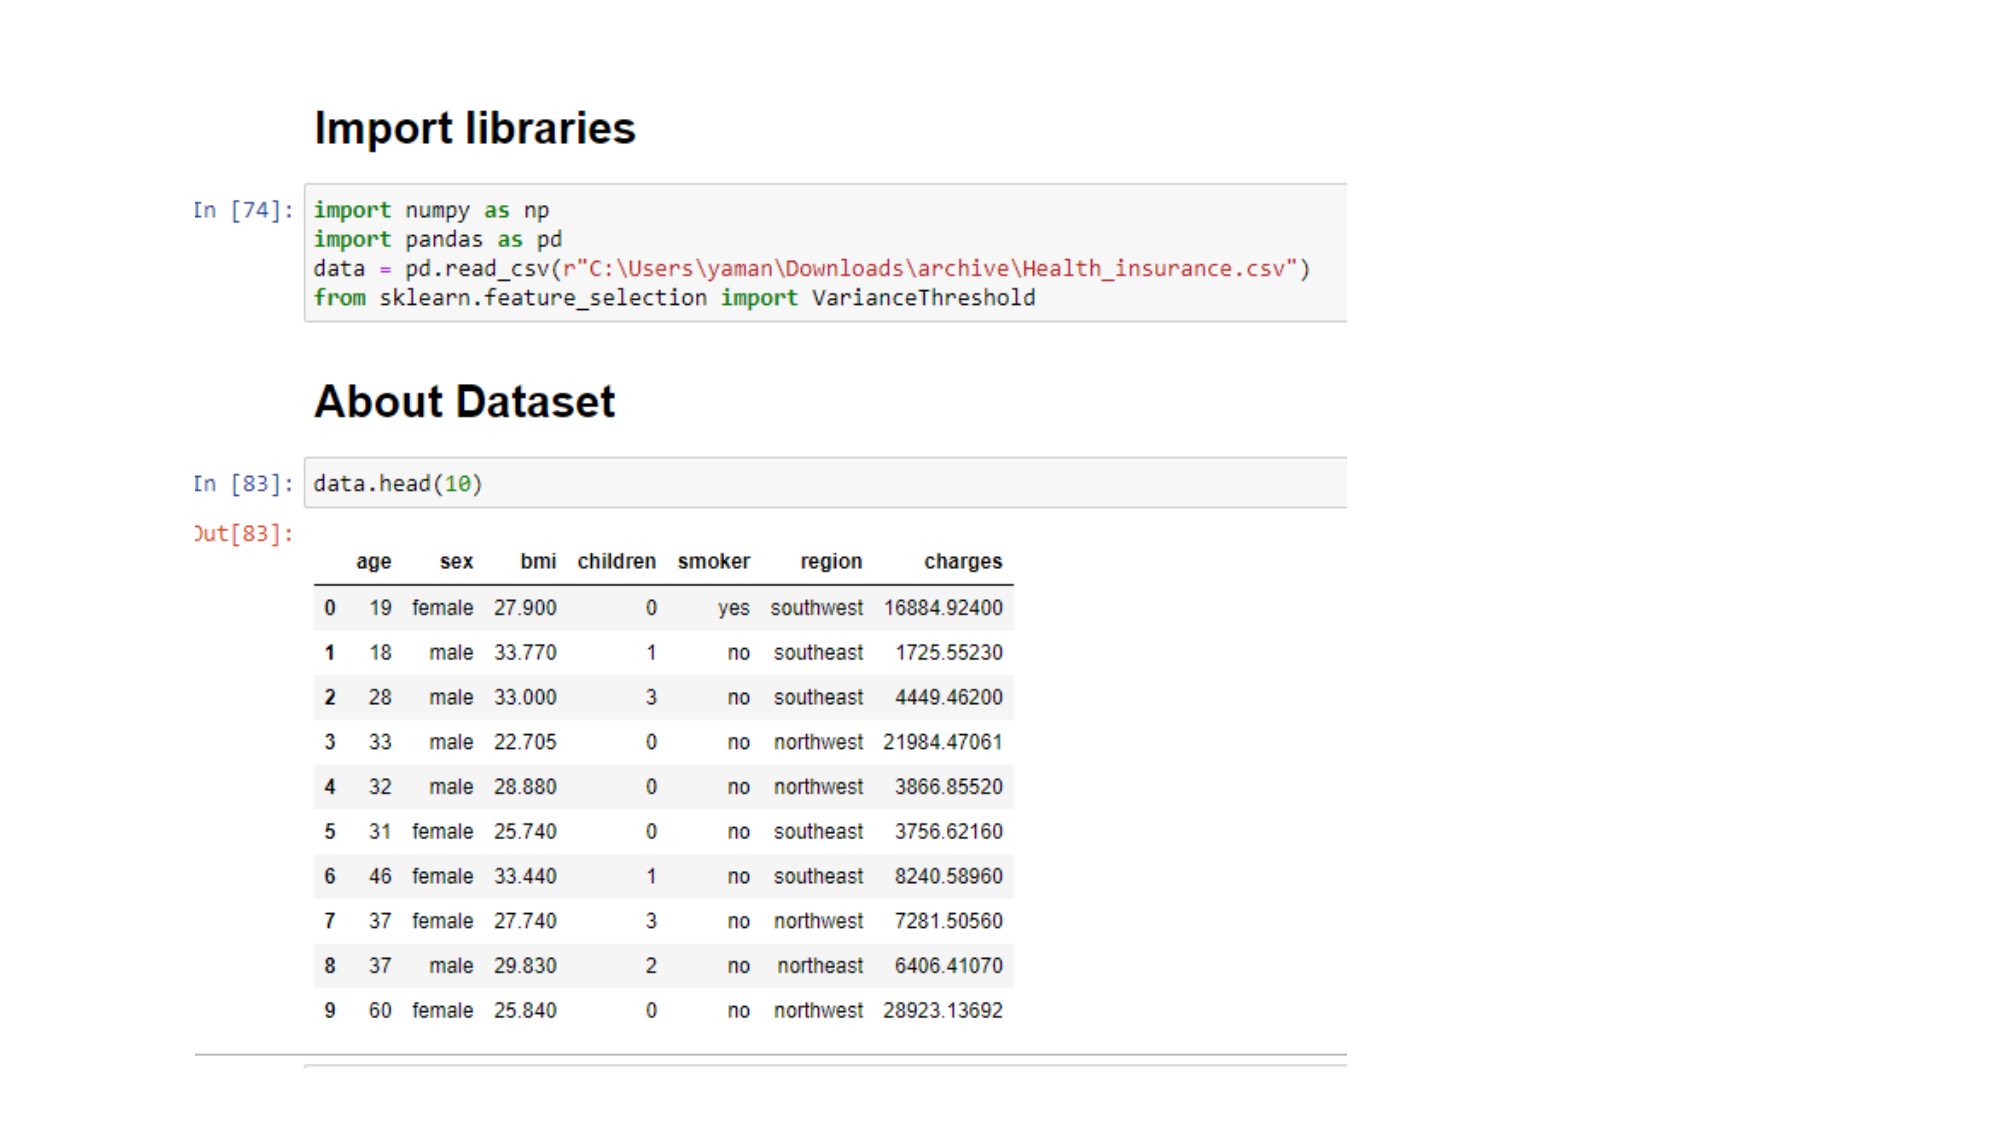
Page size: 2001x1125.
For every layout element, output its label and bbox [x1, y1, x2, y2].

picture [195, 75, 1347, 1069]
